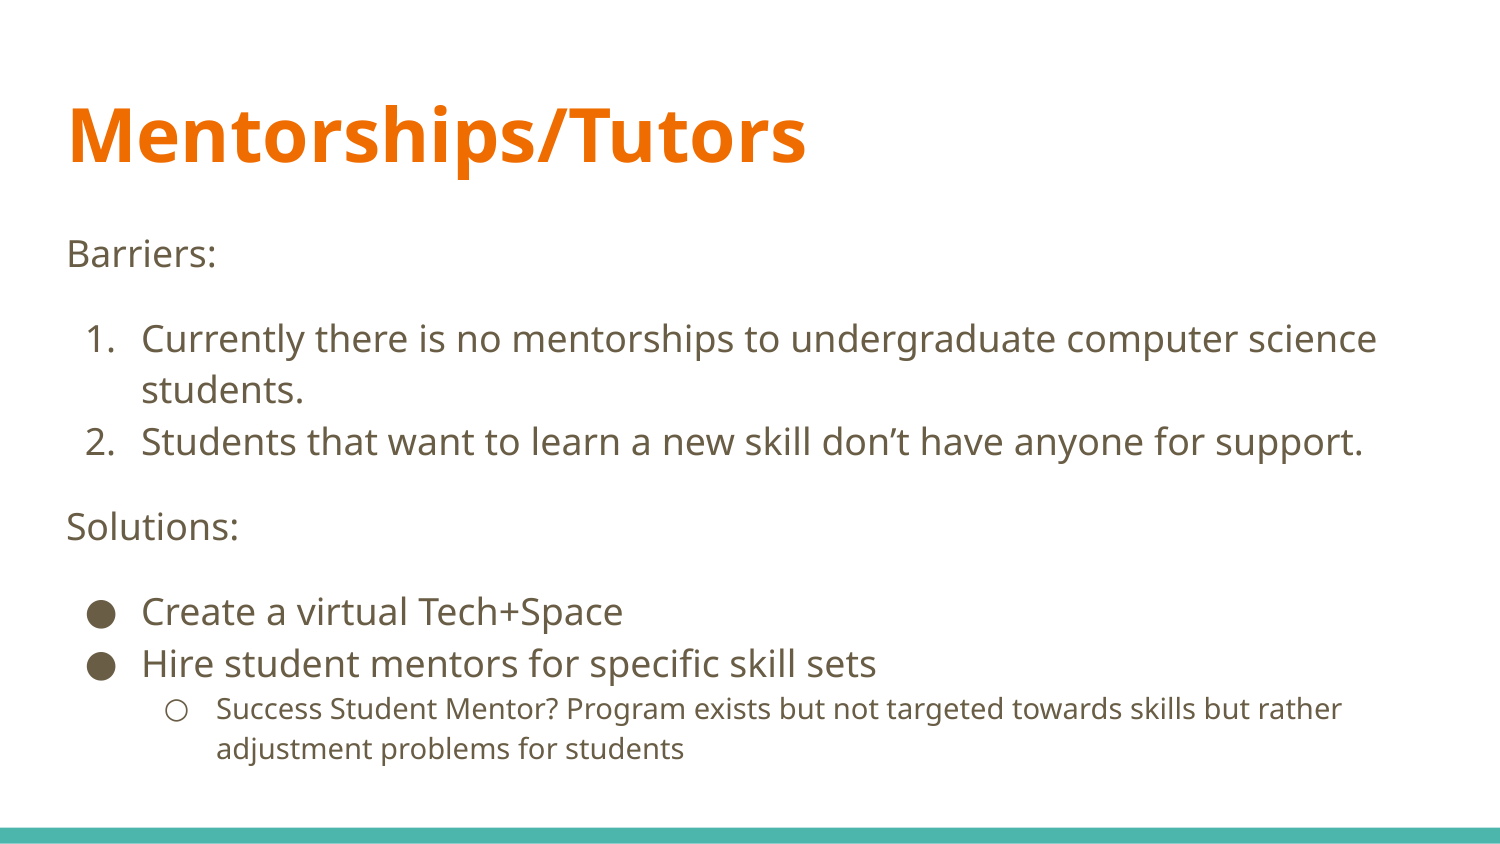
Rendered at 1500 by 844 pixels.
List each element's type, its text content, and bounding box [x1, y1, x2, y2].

list Barriers: Currently there is no mentorships to undergraduate computer science students. Students that want to learn a new skill don’t have anyone for support. Solutions: Create a virtual Tech+Space Hire student mentors for specific skill sets Success Student Mentor? Program exists but not targeted towards skills but rather adjustment problems for students [51, 207, 1449, 750]
title Mentorships/Tutors [51, 72, 1449, 189]
